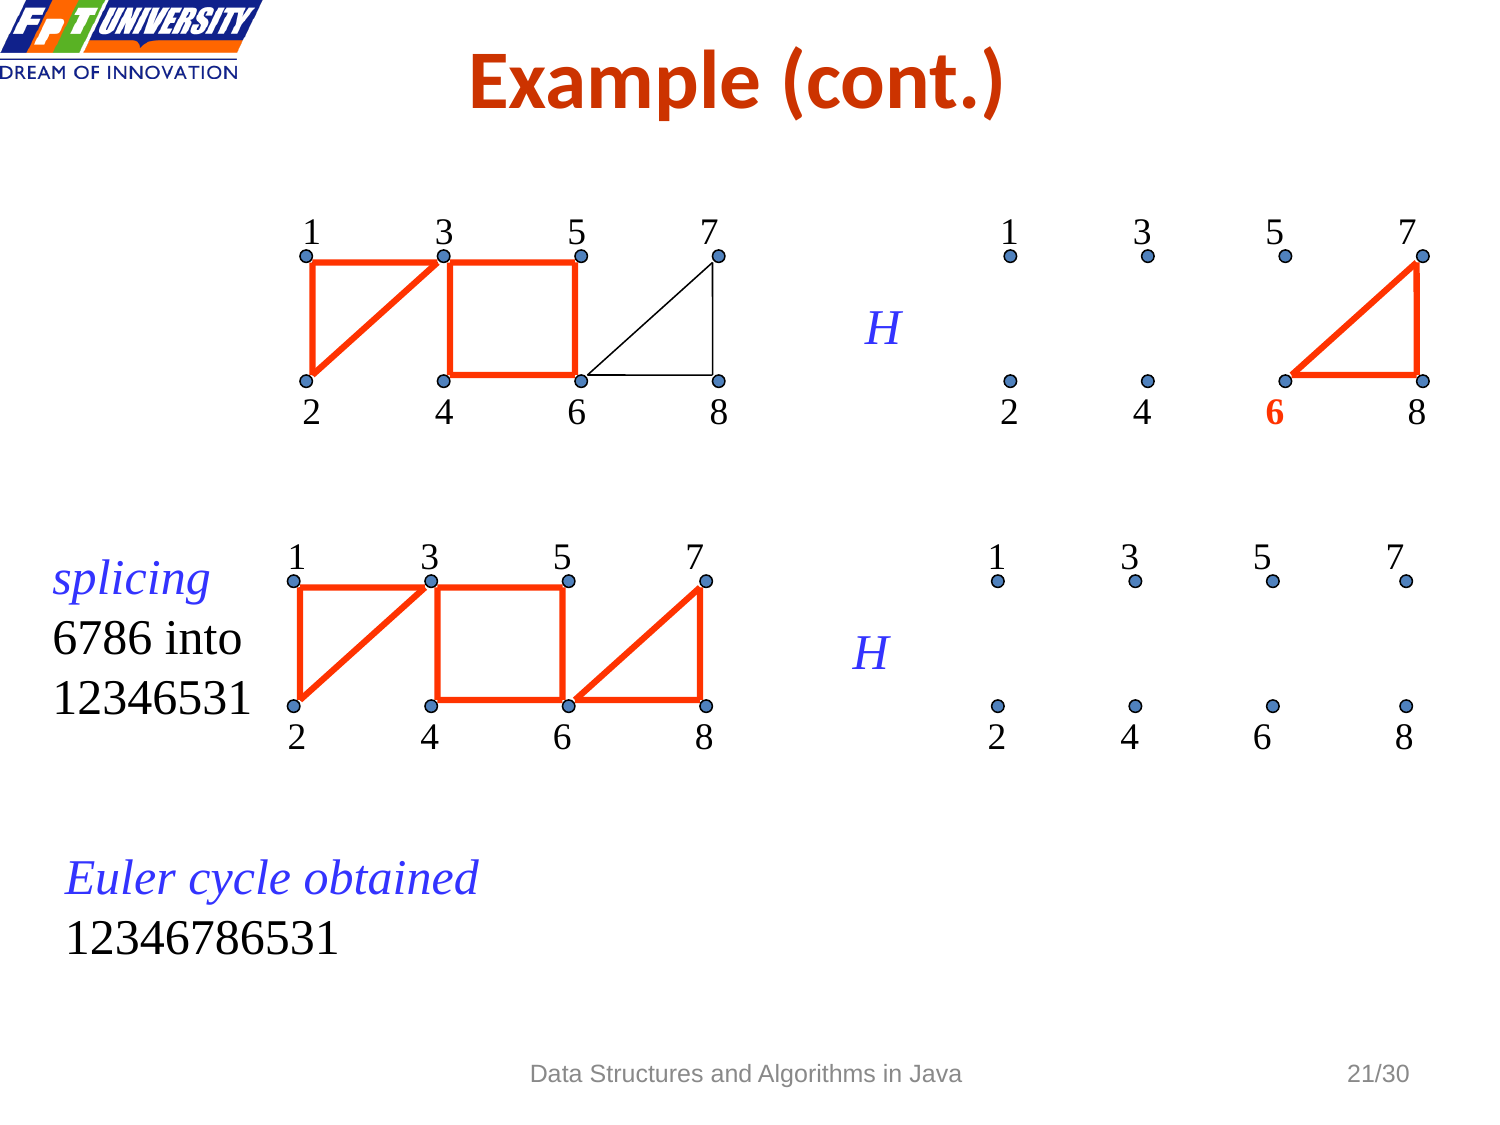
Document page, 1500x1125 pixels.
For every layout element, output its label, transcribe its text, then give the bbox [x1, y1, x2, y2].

text_box 1 3 5 7 2 4 6 8 [985, 199, 1461, 440]
footer Data Structures and Algorithms in Java [474, 1042, 1025, 1103]
text_box Euler cycle obtained 12346786531 [50, 837, 550, 973]
text_box H [837, 612, 904, 688]
slide_number 21/30 [1074, 1042, 1425, 1103]
text_box 1 3 5 7 2 4 6 8 [287, 199, 763, 440]
title Example (cont.) [0, 0, 1476, 177]
text_box H [850, 287, 916, 363]
text_box splicing 6786 into 12346531 [37, 537, 272, 733]
text_box 1 3 5 7 2 4 6 8 [972, 524, 1448, 765]
text_box 1 3 5 7 2 4 6 8 [272, 524, 748, 765]
